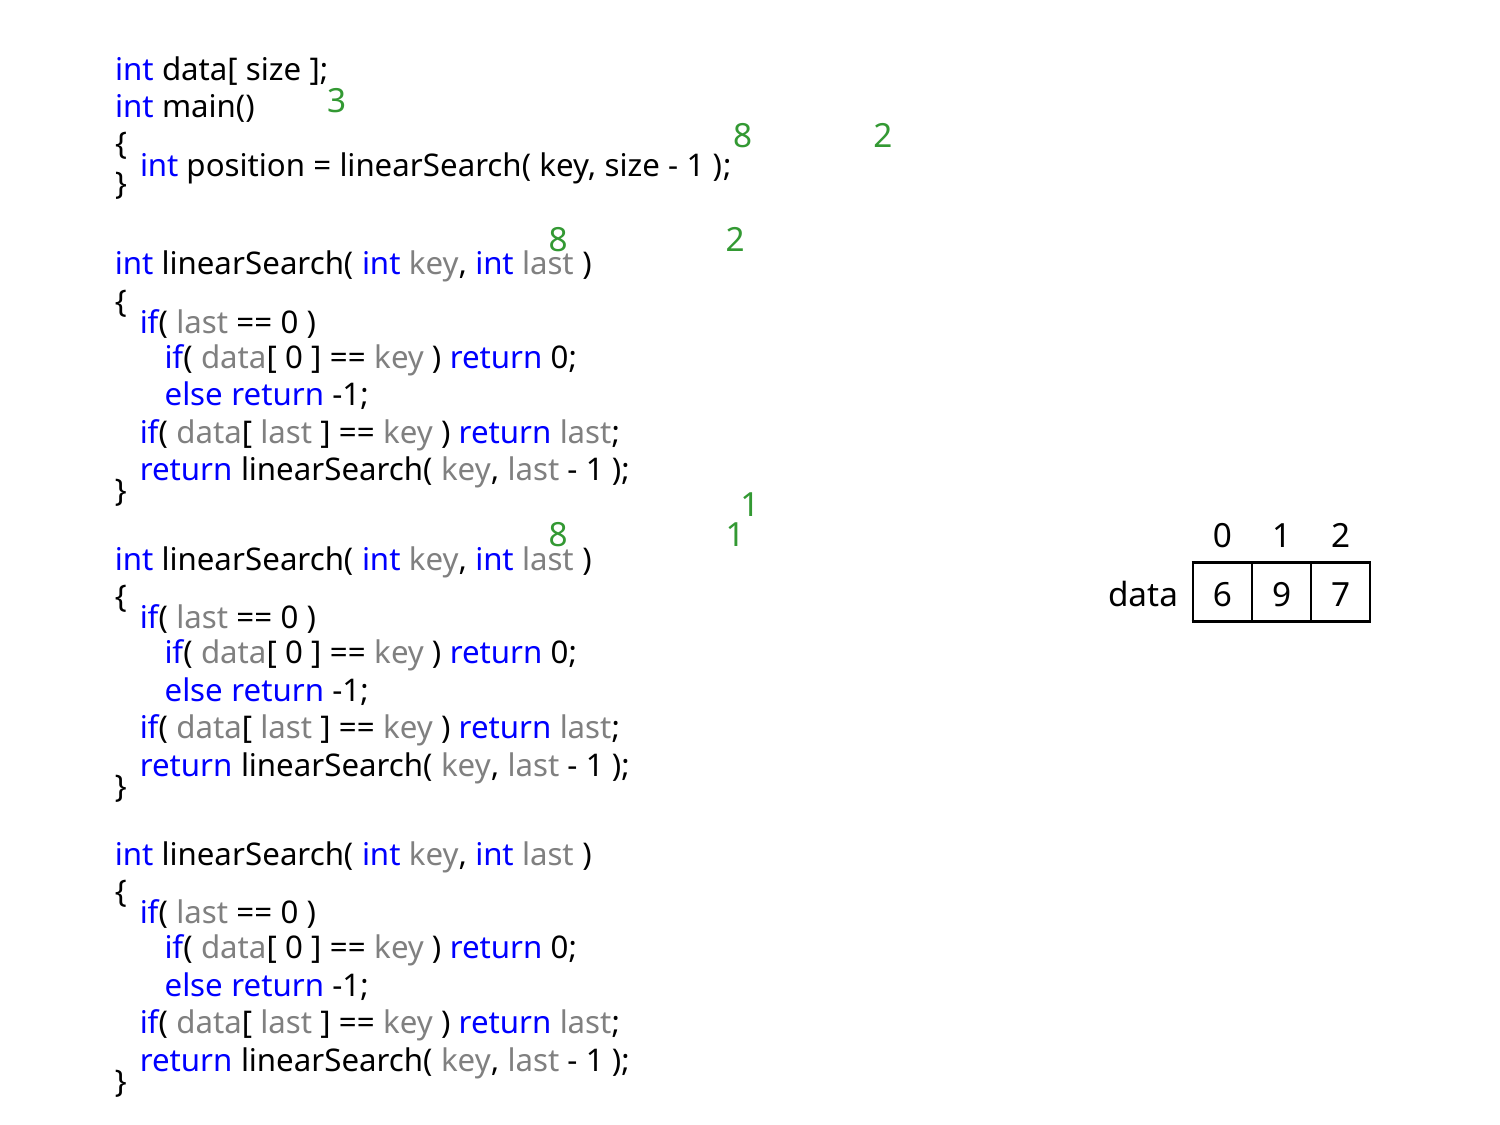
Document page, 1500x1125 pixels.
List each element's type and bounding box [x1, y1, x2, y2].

table_cell [1312, 564, 1369, 620]
text_box [100, 828, 987, 1094]
subtitle [100, 30, 1046, 179]
text_box [307, 60, 367, 120]
table_cell [1075, 563, 1192, 622]
text_box [720, 90, 780, 149]
table_header [1075, 503, 1370, 563]
table_cell [1194, 564, 1251, 620]
table_cell [1253, 564, 1310, 620]
text_box [100, 208, 987, 799]
text_box [838, 90, 928, 149]
